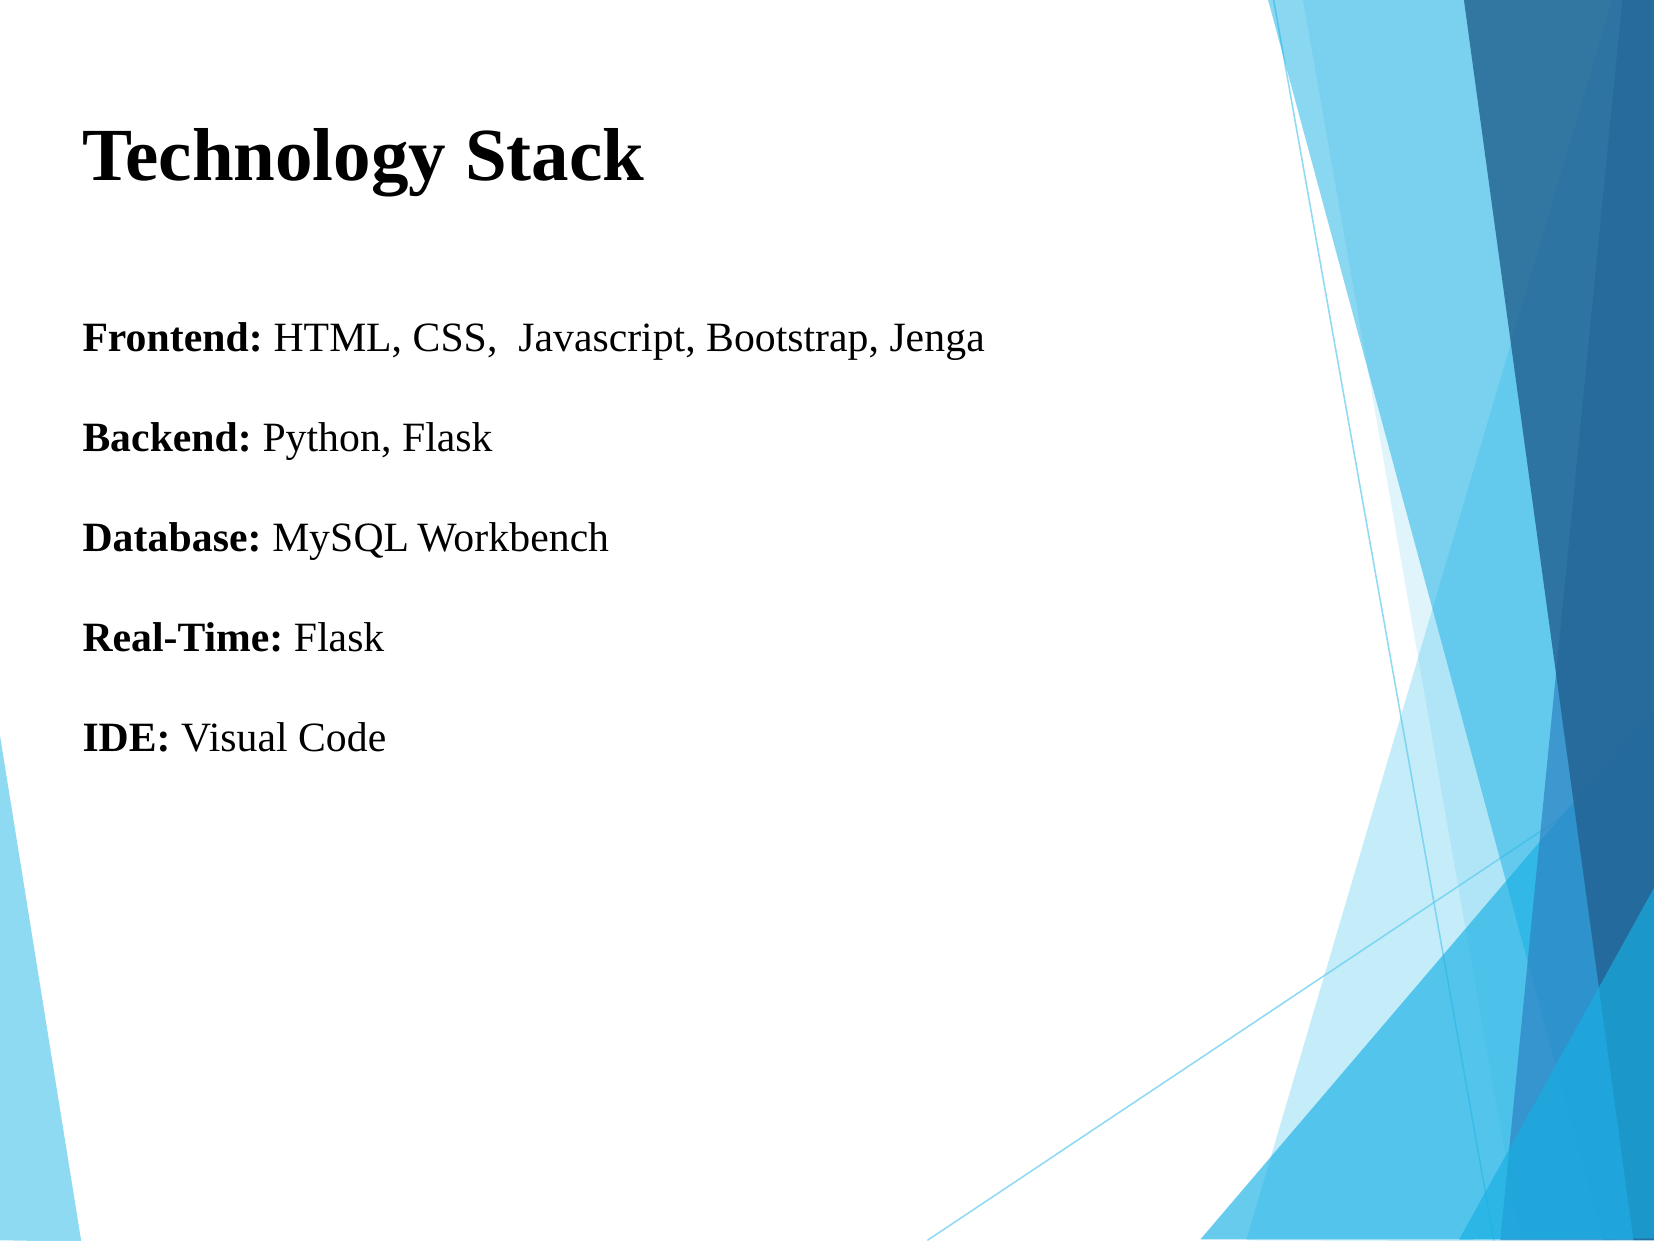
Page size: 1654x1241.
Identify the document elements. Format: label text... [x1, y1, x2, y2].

text_box Technology Stack [82, 49, 1571, 256]
text_box Frontend: HTML, CSS, Javascript, Bootstrap, Jenga Backend: Python, Flask Database: MySQL Workbench Real-Time: Flask IDE: Visual Code [82, 256, 1571, 1109]
